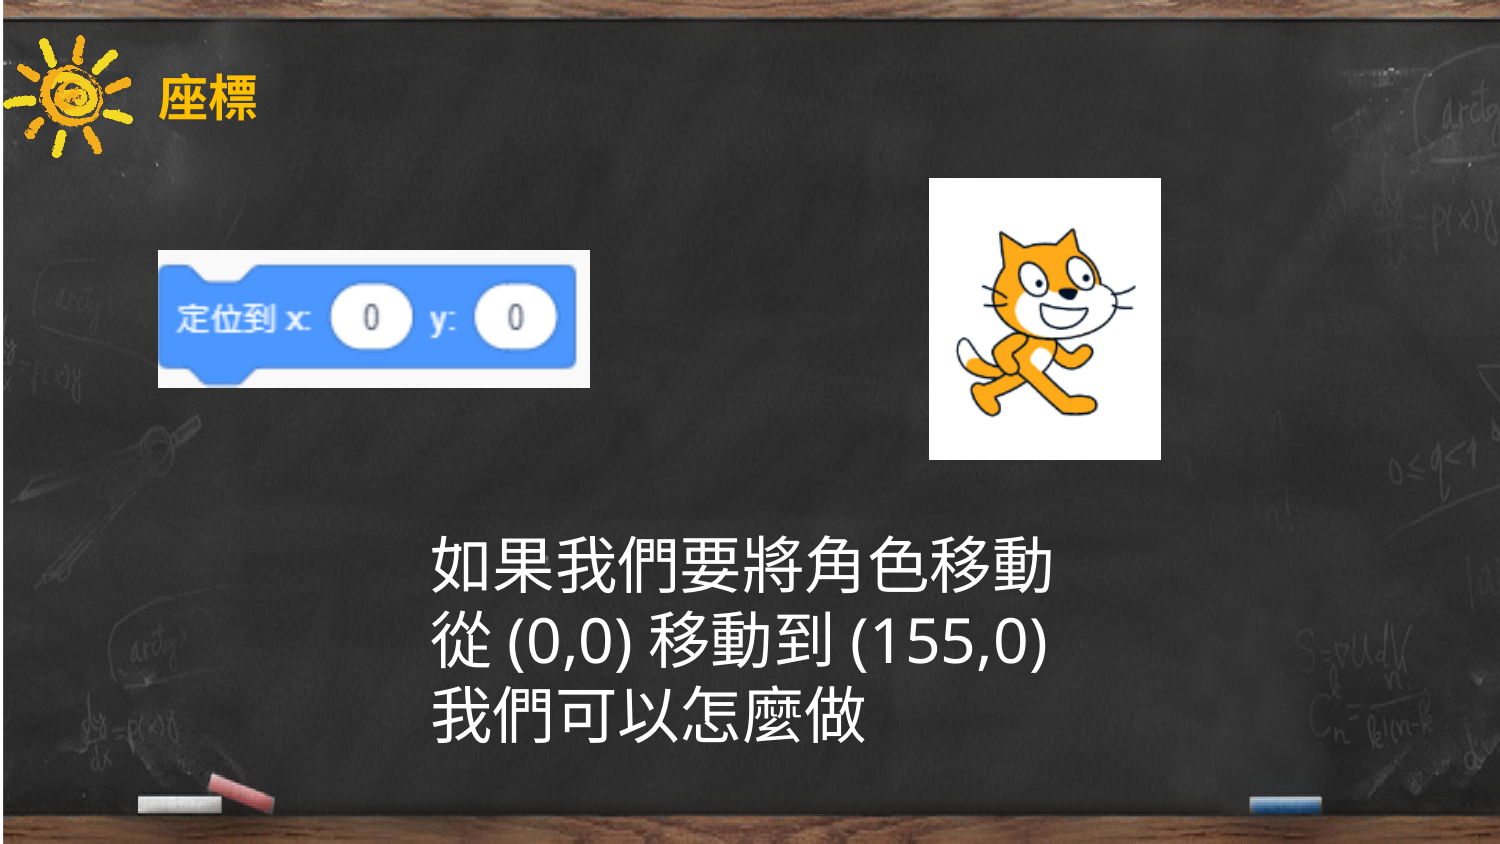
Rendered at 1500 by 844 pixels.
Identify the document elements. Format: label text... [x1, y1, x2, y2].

picture [0, 0, 1500, 844]
text_box 座標 [158, 66, 462, 127]
text_box 如果我們要將角色移動 從(0,0)移動到(155,0) 我們可以怎麼做 [415, 511, 1085, 782]
